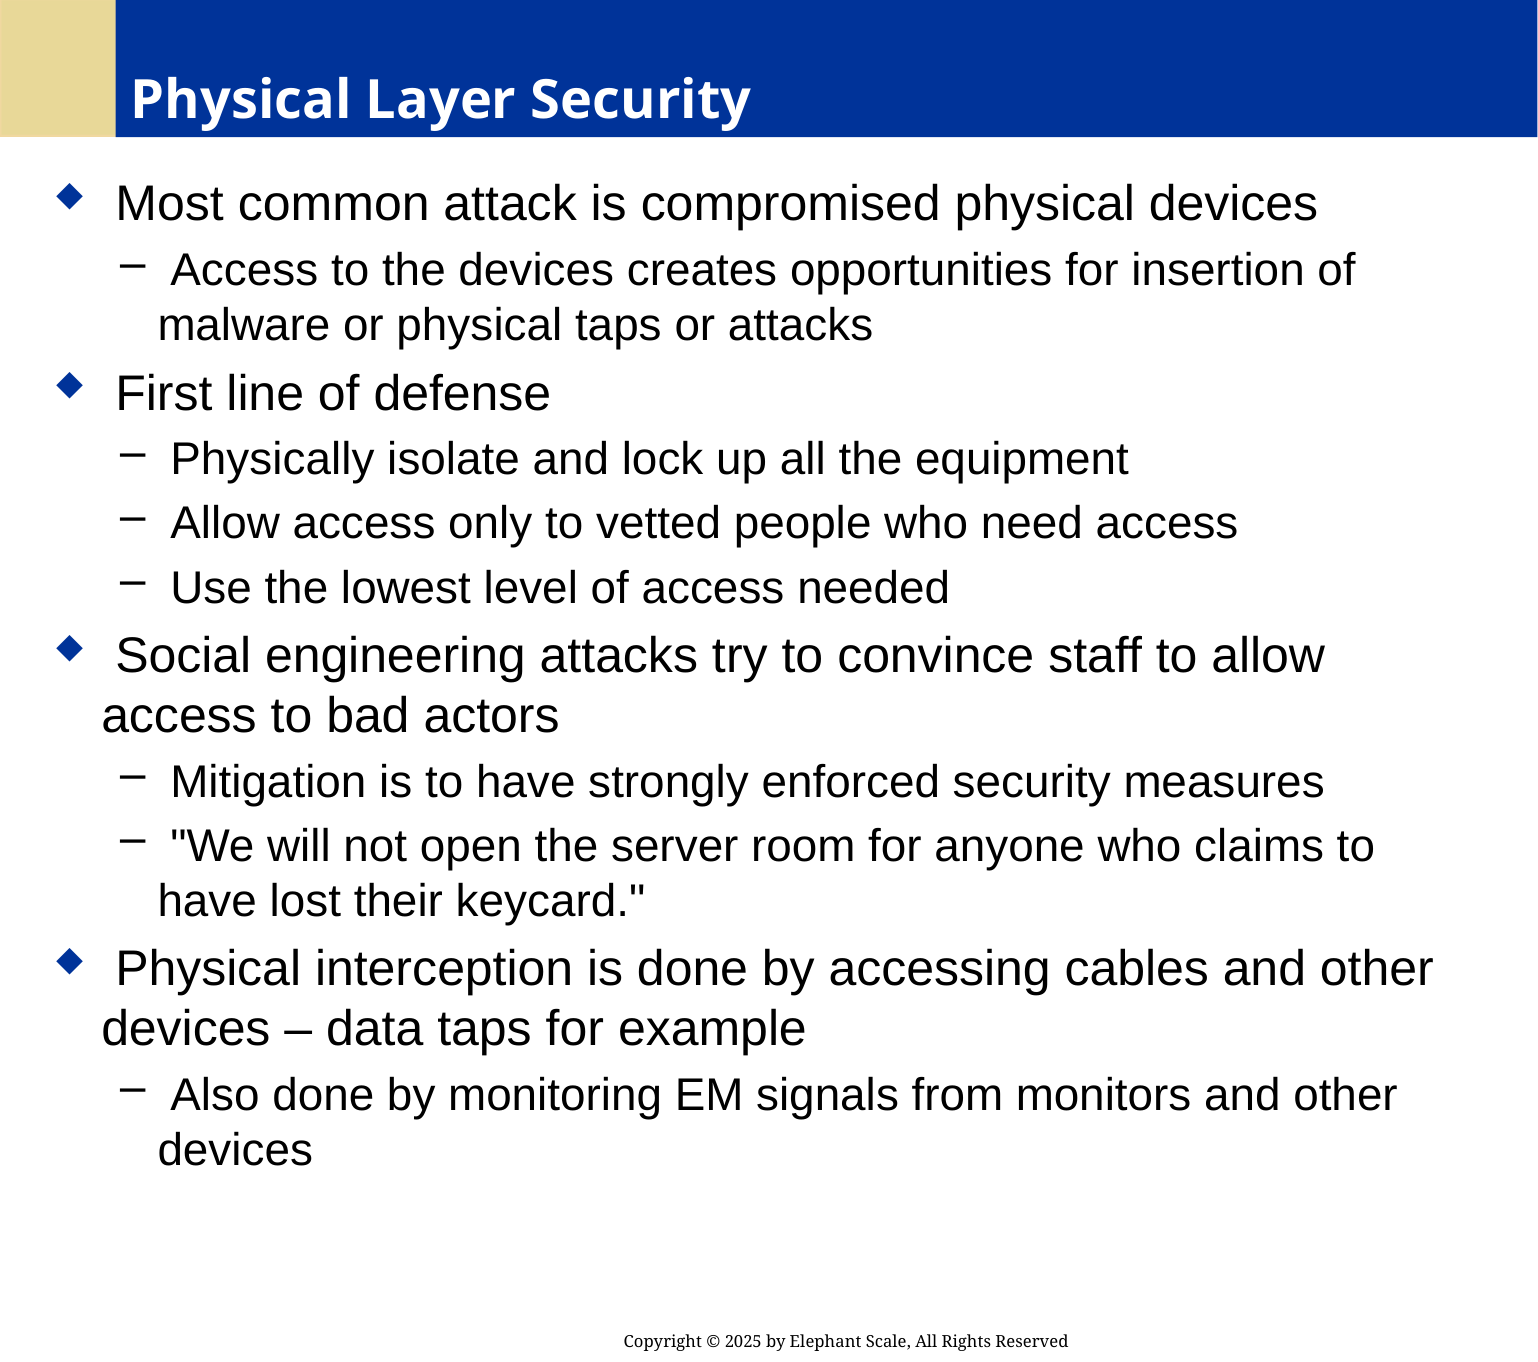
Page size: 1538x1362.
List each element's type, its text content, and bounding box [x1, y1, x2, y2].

list Most common attack is compromised physical devices Access to the devices creates opportunities for insertion of malware or physical taps or attacks First line of defense Physically isolate and lock up all the equipment Allow access only to vetted people who need access Use the lowest level of access needed Social engineering attacks try to convince staff to allow access to bad actors Mitigation is to have strongly enforced security measures "We will not open the server room for anyone who claims to have lost their keycard." Physical interception is done by accessing cables and other devices – data taps for example Also done by monitoring EM signals from monitors and other devices [38, 162, 1500, 1284]
picture [0, 0, 115, 137]
title Physical Layer Security [115, 0, 1538, 138]
text_box Copyright © 2025 by Elephant Scale, All Rights Reserved [608, 1322, 1085, 1358]
